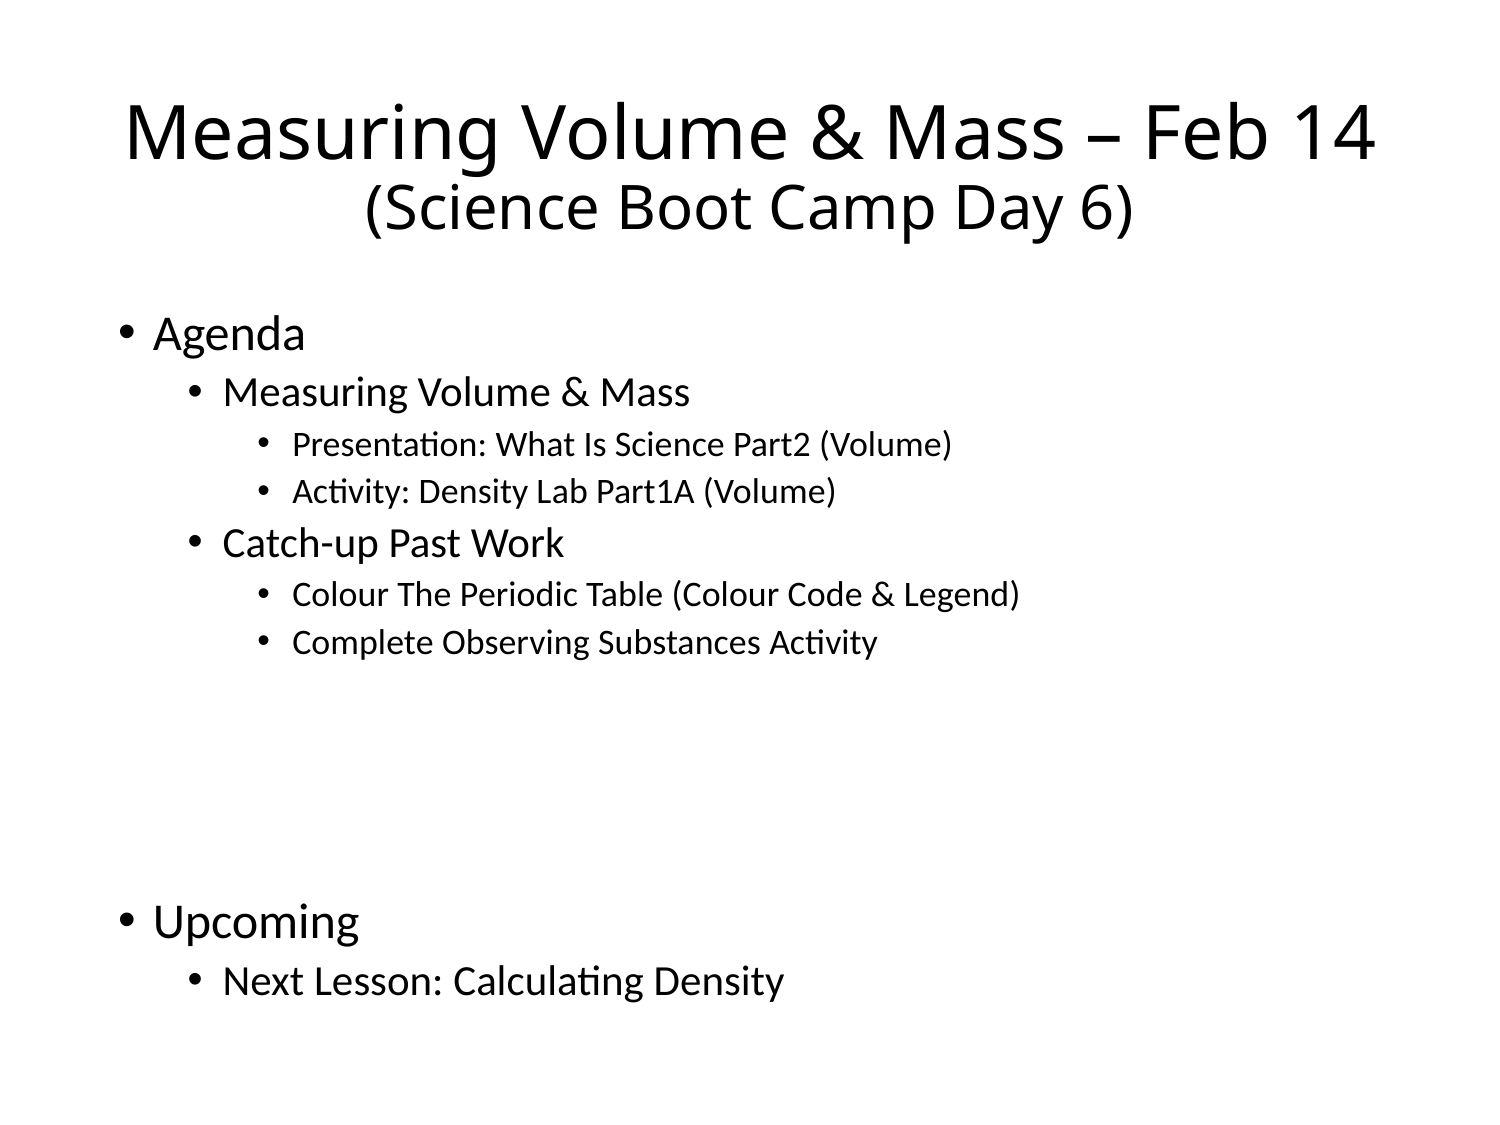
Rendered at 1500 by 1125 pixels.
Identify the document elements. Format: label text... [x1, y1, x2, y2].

title Measuring Volume & Mass – Feb 14 (Science Boot Camp Day 6) [103, 59, 1397, 278]
list Agenda Measuring Volume & Mass Presentation: What Is Science Part2 (Volume) Activity: Density Lab Part1A (Volume) Catch-up Past Work Colour The Periodic Table (Colour Code & Legend) Complete Observing Substances Activity Upcoming Next Lesson: Calculating Density [103, 299, 1397, 1014]
